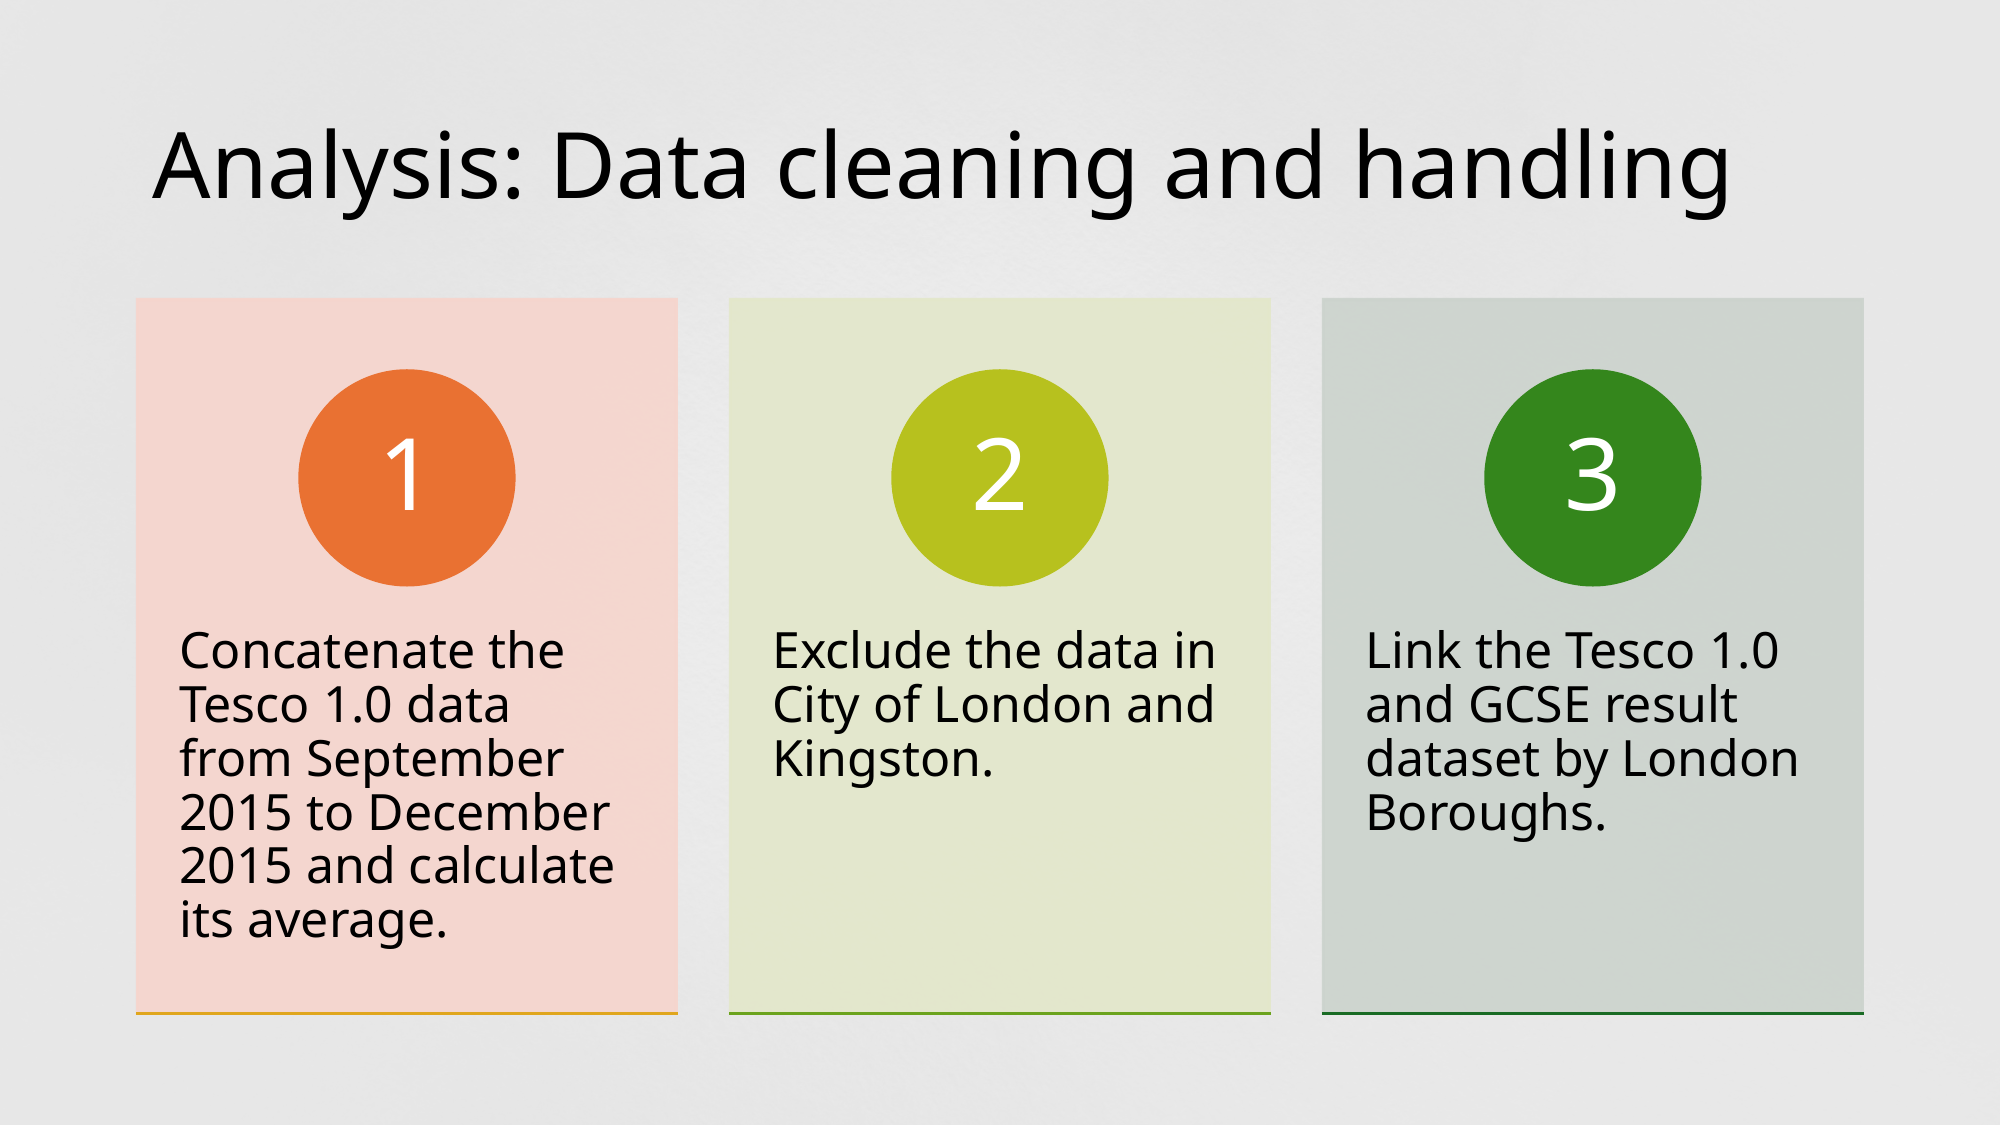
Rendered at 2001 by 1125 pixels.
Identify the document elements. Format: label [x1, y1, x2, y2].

text_box [136, 298, 1863, 1014]
picture [0, 0, 2000, 1125]
